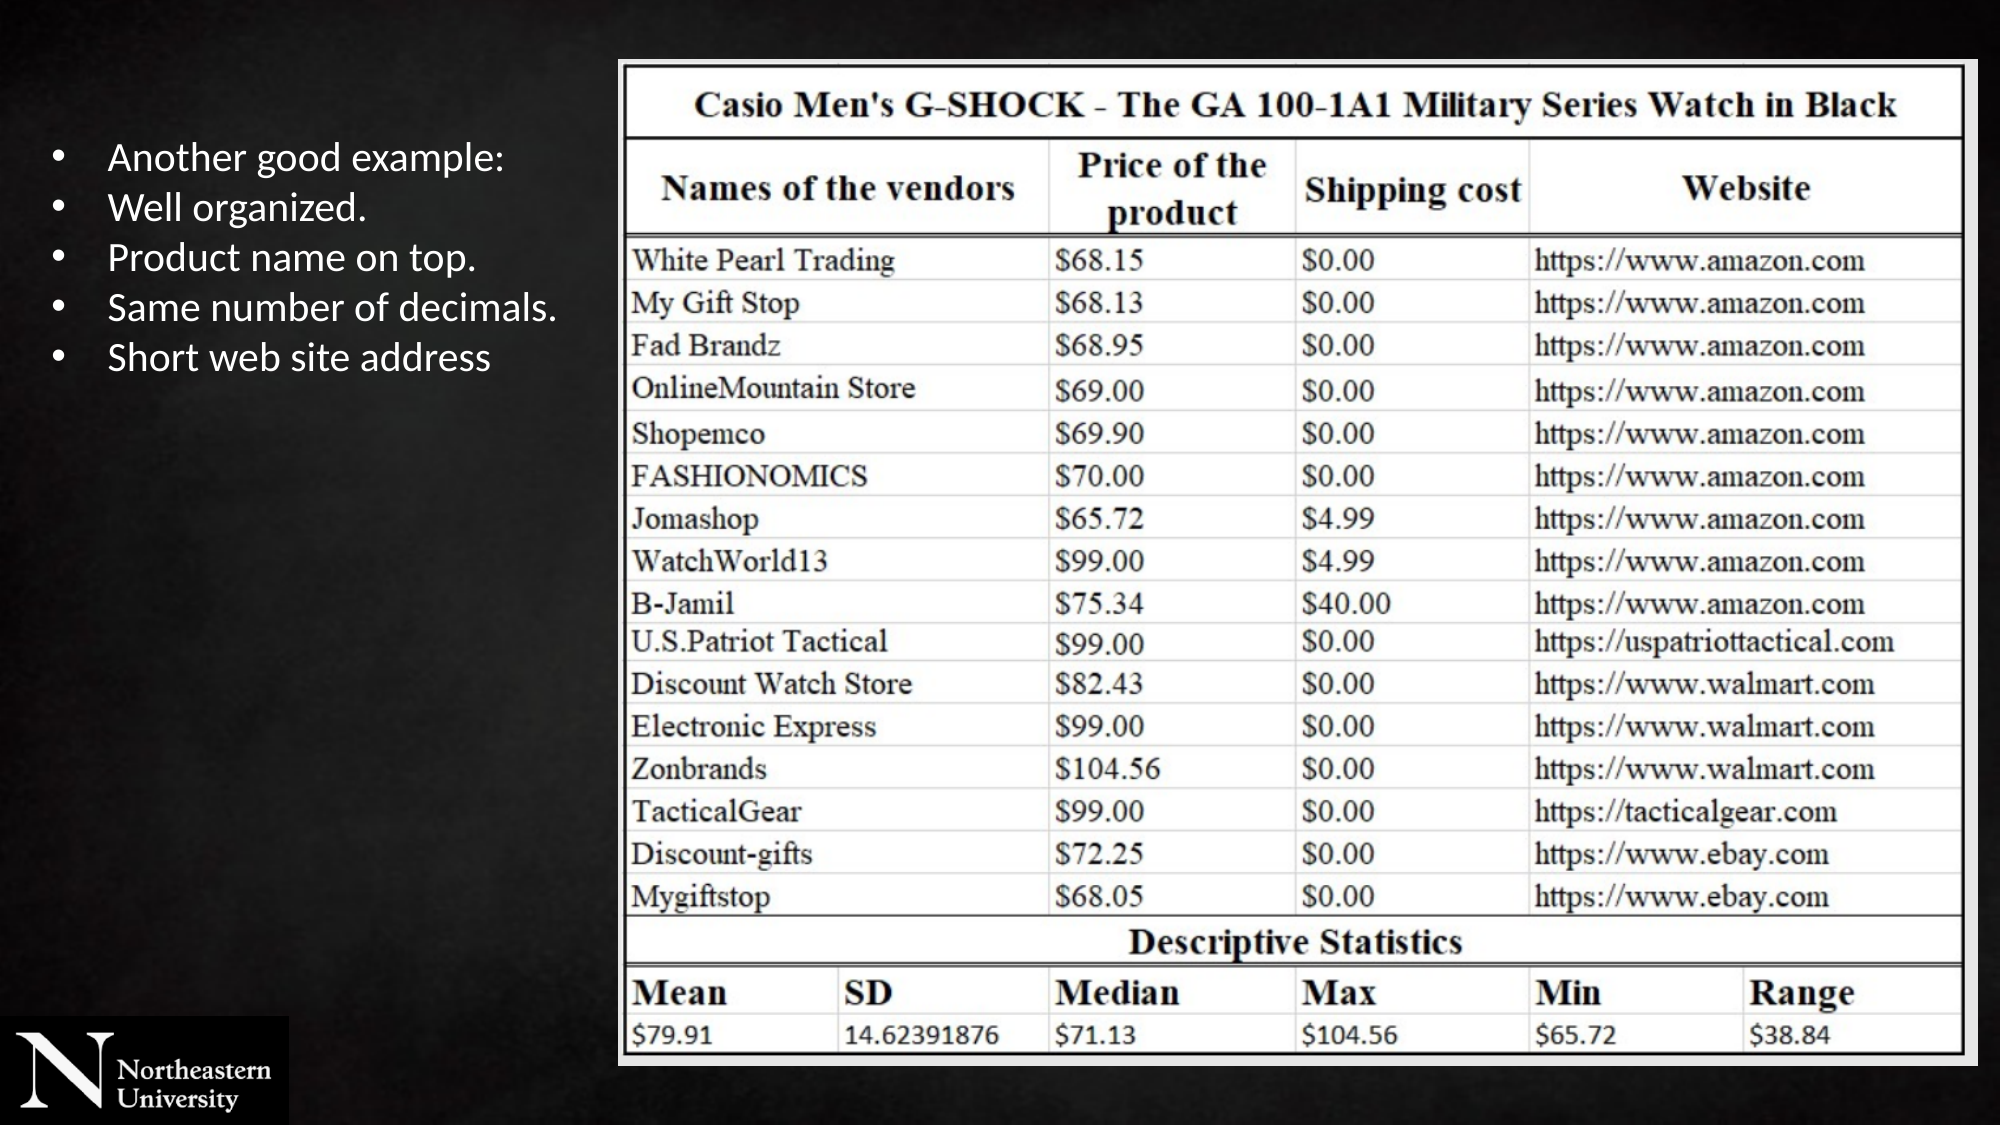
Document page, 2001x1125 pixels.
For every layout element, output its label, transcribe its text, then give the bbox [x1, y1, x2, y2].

text_box Another good example: Well organized. Product name on top. Same number of decimals. Short web site address [36, 122, 607, 388]
picture [0, 0, 2000, 1125]
